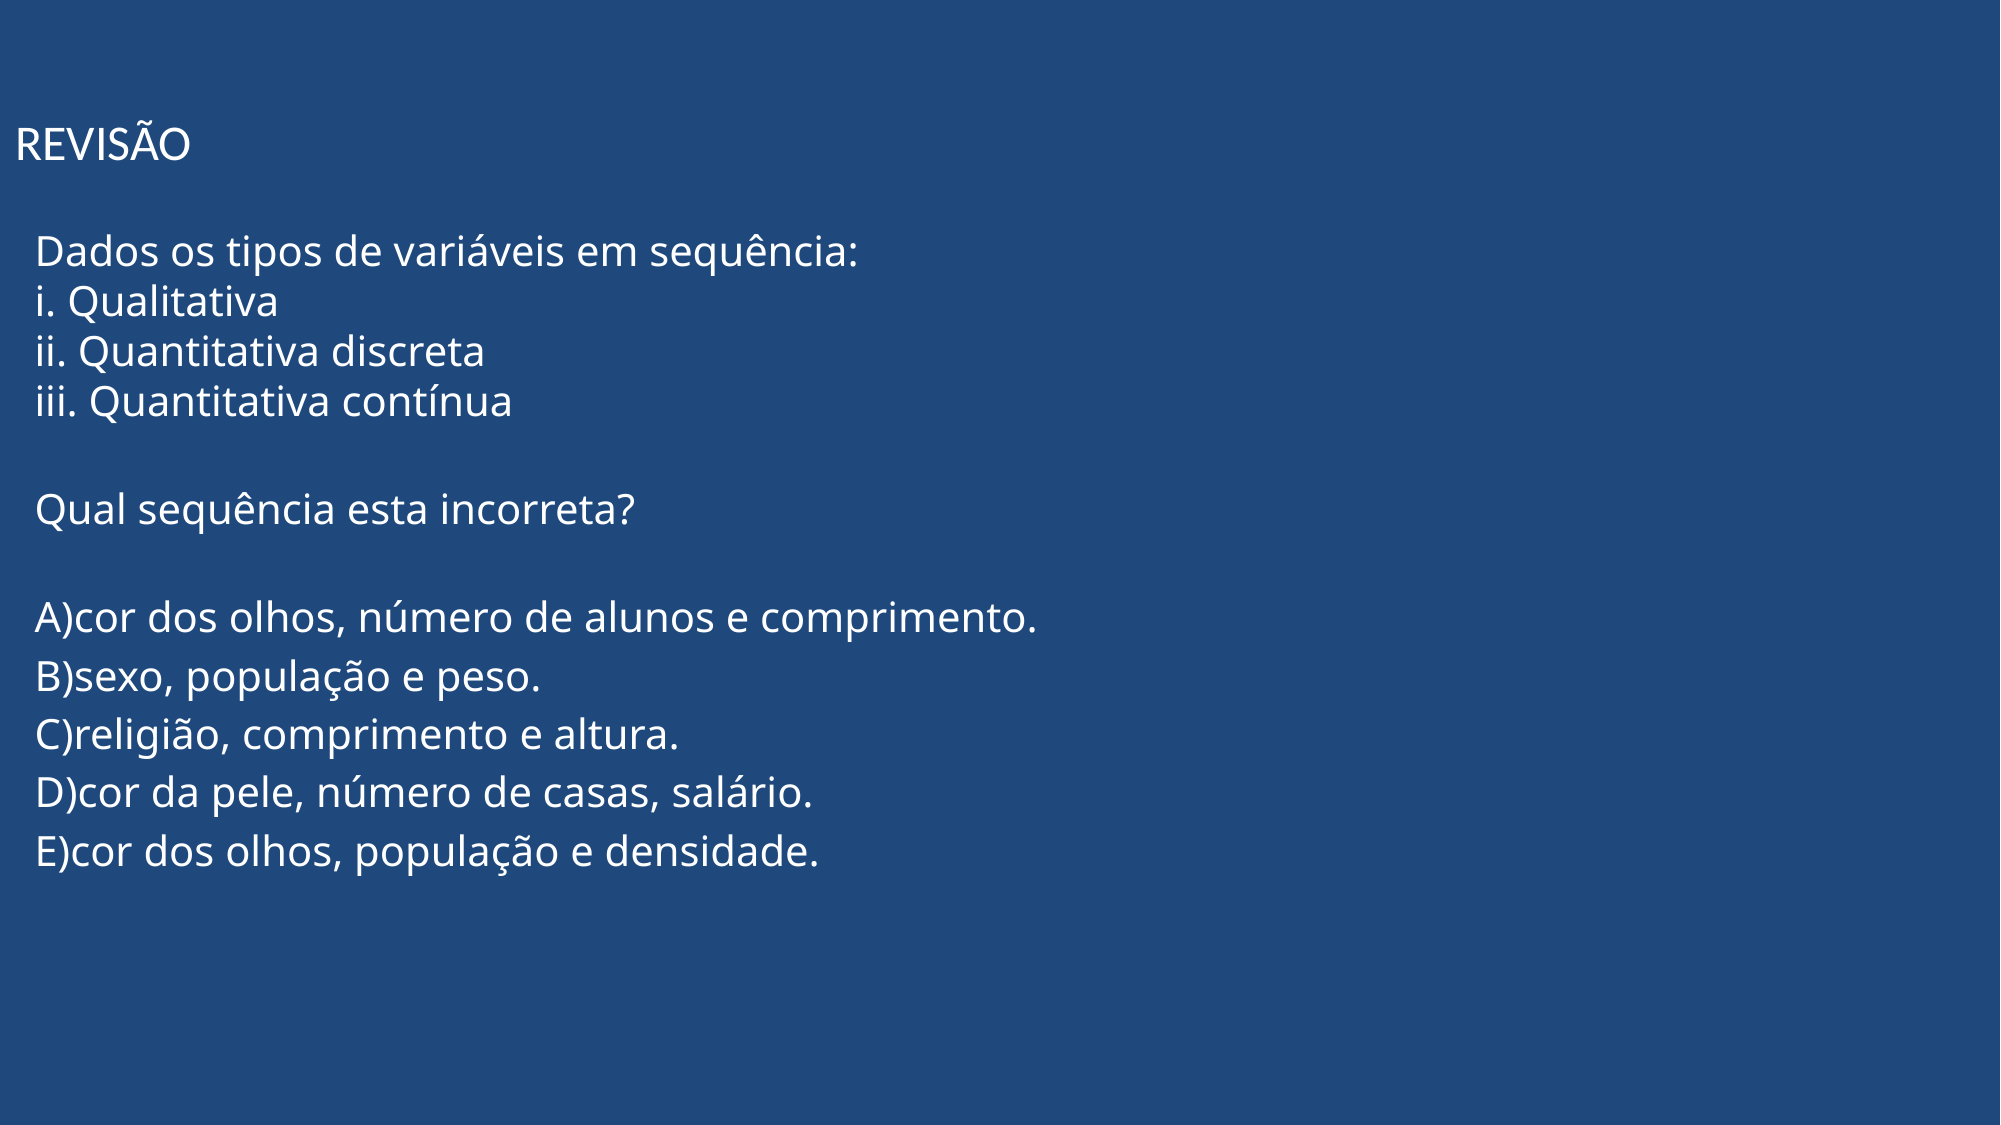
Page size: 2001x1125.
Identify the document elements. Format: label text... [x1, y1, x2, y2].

subtitle Dados os tipos de variáveis em sequência: i. Qualitativa ii. Quantitativa discreta iii. Quantitativa contínua Qual sequência esta incorreta? A)cor dos olhos, número de alunos e comprimento. B)sexo, população e peso. C)religião, comprimento e altura. D)cor da pele, número de casas, salário. E)cor dos olhos, população e densidade. [19, 216, 1415, 944]
title REVISÃO [0, 64, 1275, 217]
